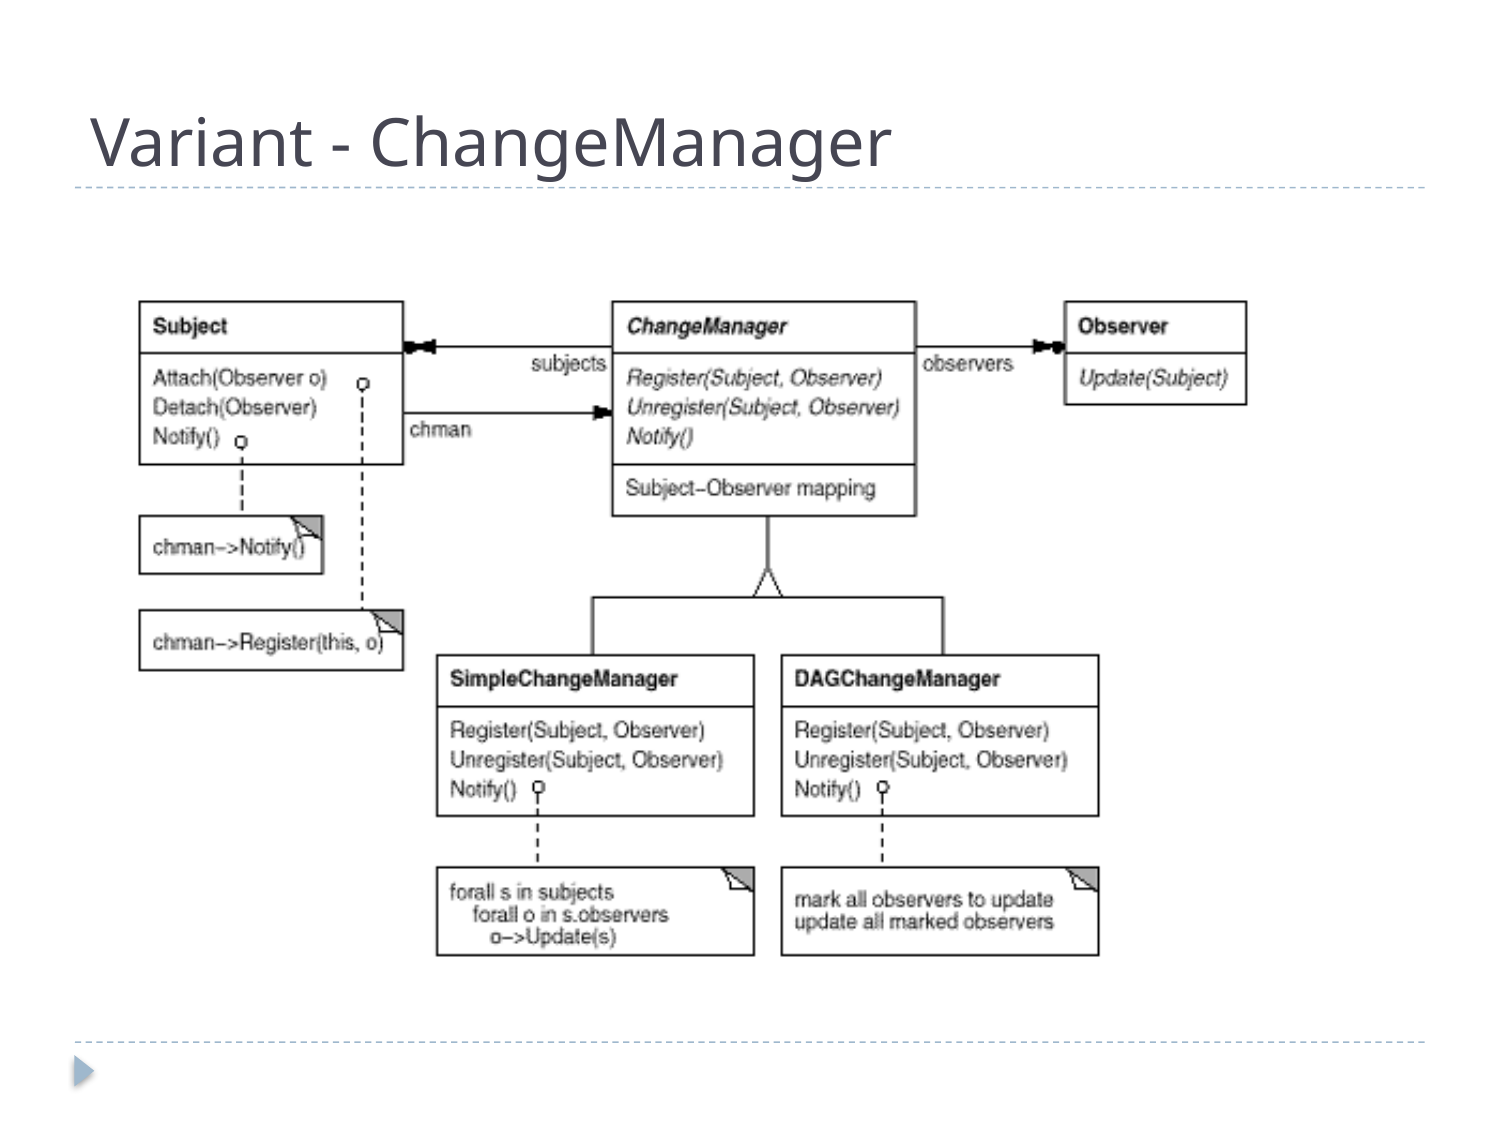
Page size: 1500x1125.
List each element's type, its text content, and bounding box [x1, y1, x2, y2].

title Variant - ChangeManager [74, 24, 1426, 188]
picture [137, 299, 1251, 960]
